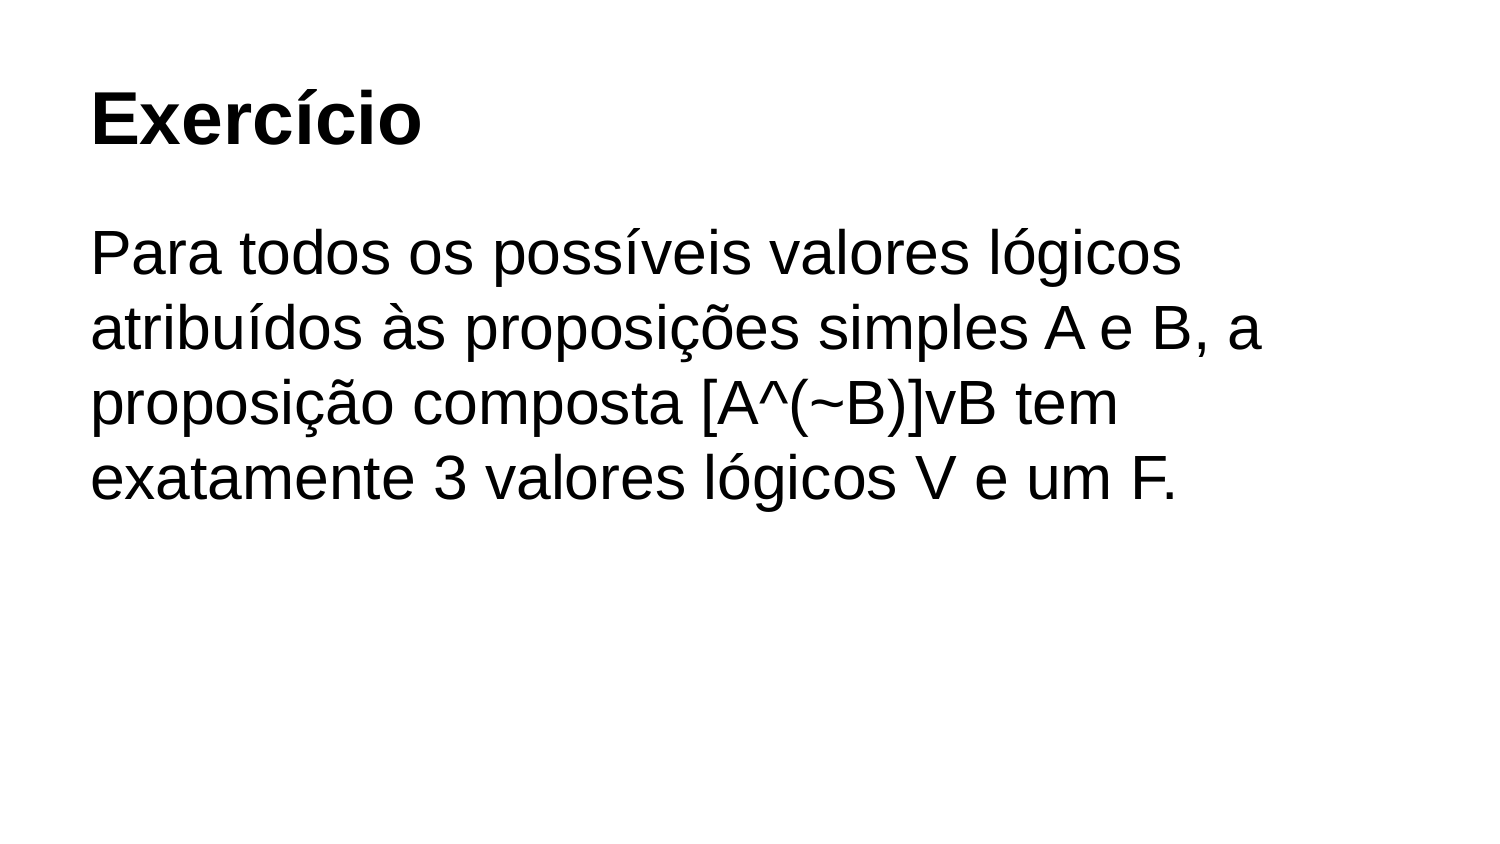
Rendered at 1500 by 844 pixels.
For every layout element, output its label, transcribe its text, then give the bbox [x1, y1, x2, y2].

title Exercício [75, 33, 1425, 175]
list Para todos os possíveis valores lógicos atribuídos às proposições simples A e B, a proposição composta [A^(~B)]vB tem exatamente 3 valores lógicos V e um F. [75, 196, 1425, 808]
